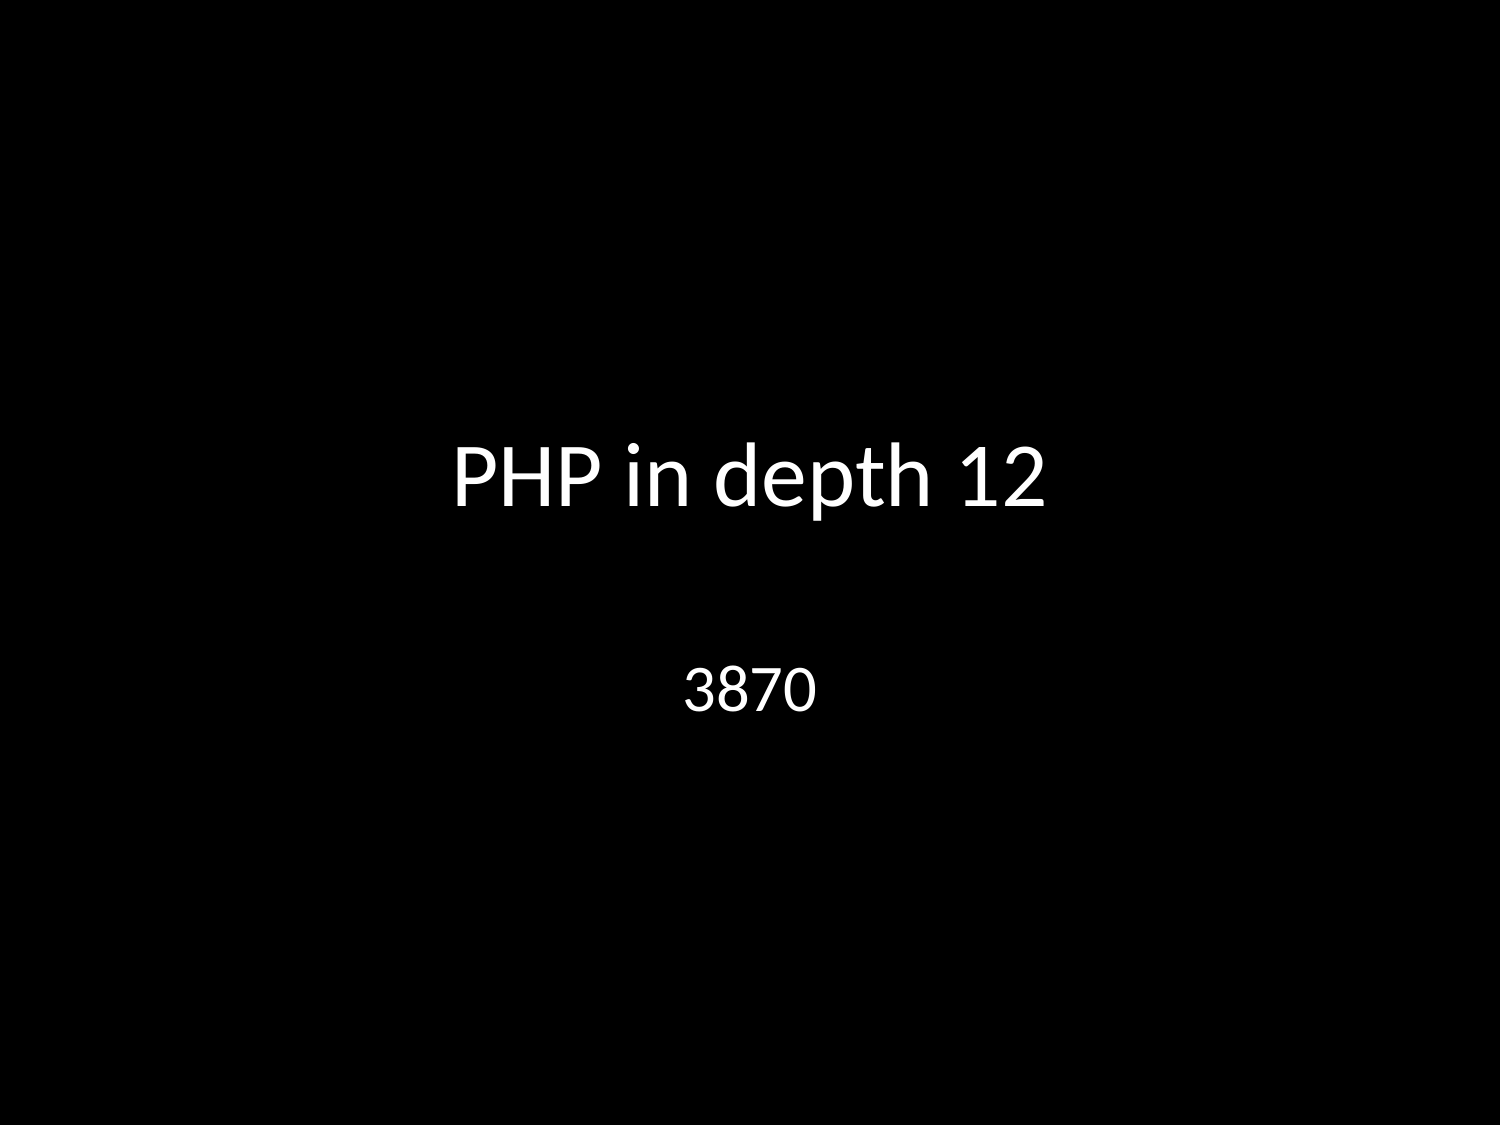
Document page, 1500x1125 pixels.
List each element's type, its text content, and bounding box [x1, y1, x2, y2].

subtitle 3870 [225, 637, 1275, 925]
title PHP in depth 12 [112, 349, 1388, 591]
